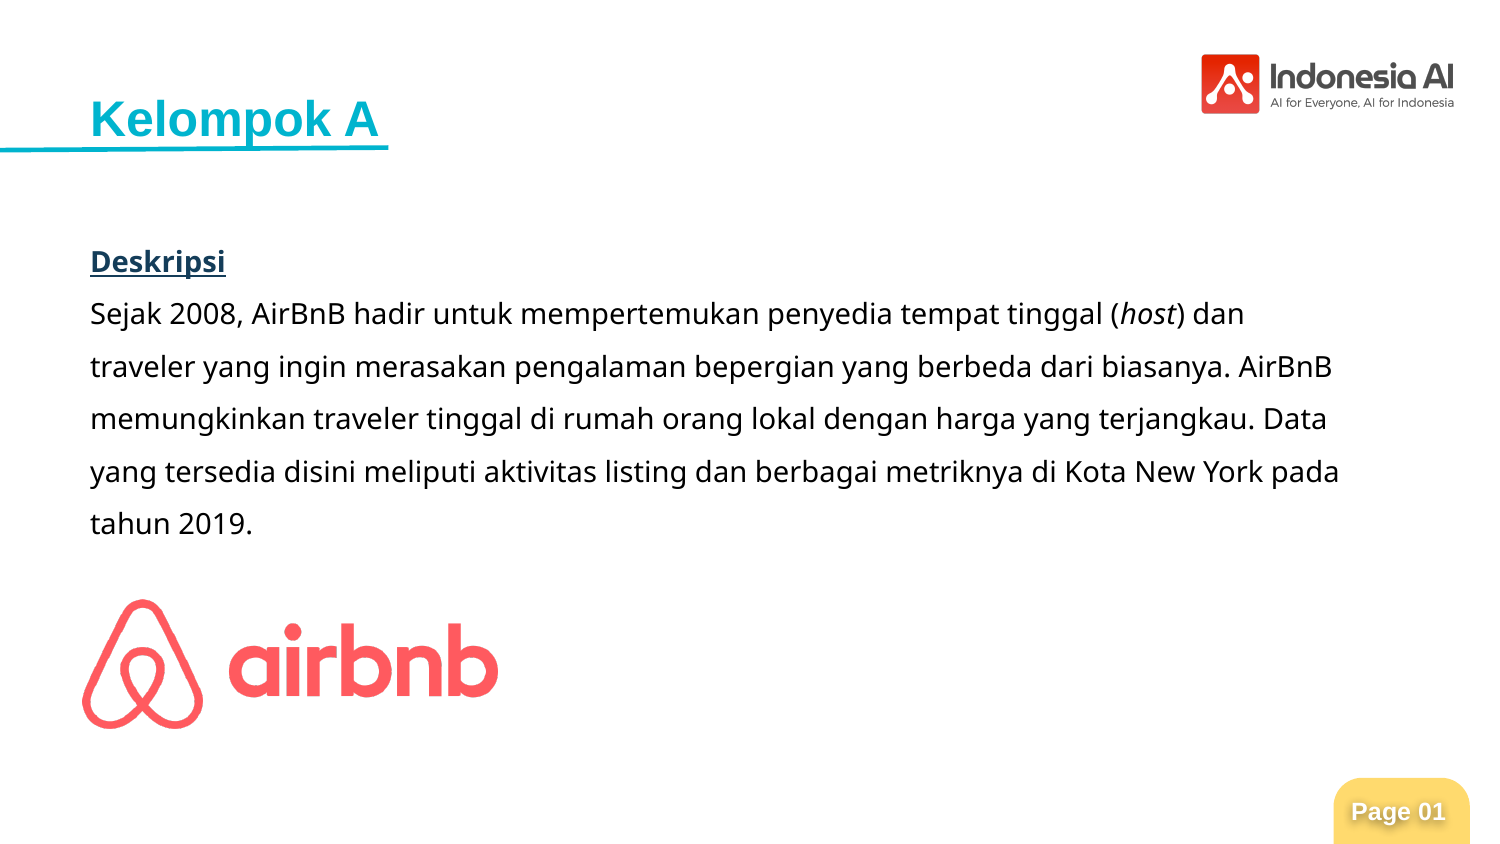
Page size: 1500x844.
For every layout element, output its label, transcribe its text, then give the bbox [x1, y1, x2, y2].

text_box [0, 147, 389, 151]
text_box Deskripsi Sejak 2008, AirBnB hadir untuk mempertemukan penyedia tempat tinggal (host) dan traveler yang ingin merasakan pengalaman bepergian yang berbeda dari biasanya. AirBnB memungkinkan traveler tinggal di rumah orang lokal dengan harga yang terjangkau. Data yang tersedia disini meliputi aktivitas listing dan berbagai metriknya di Kota New York pada tahun 2019. [74, 218, 1364, 593]
picture [1190, 44, 1465, 124]
picture [82, 598, 498, 729]
text_box Page 01 [1336, 780, 1495, 841]
text_box Kelompok A [74, 71, 1004, 162]
